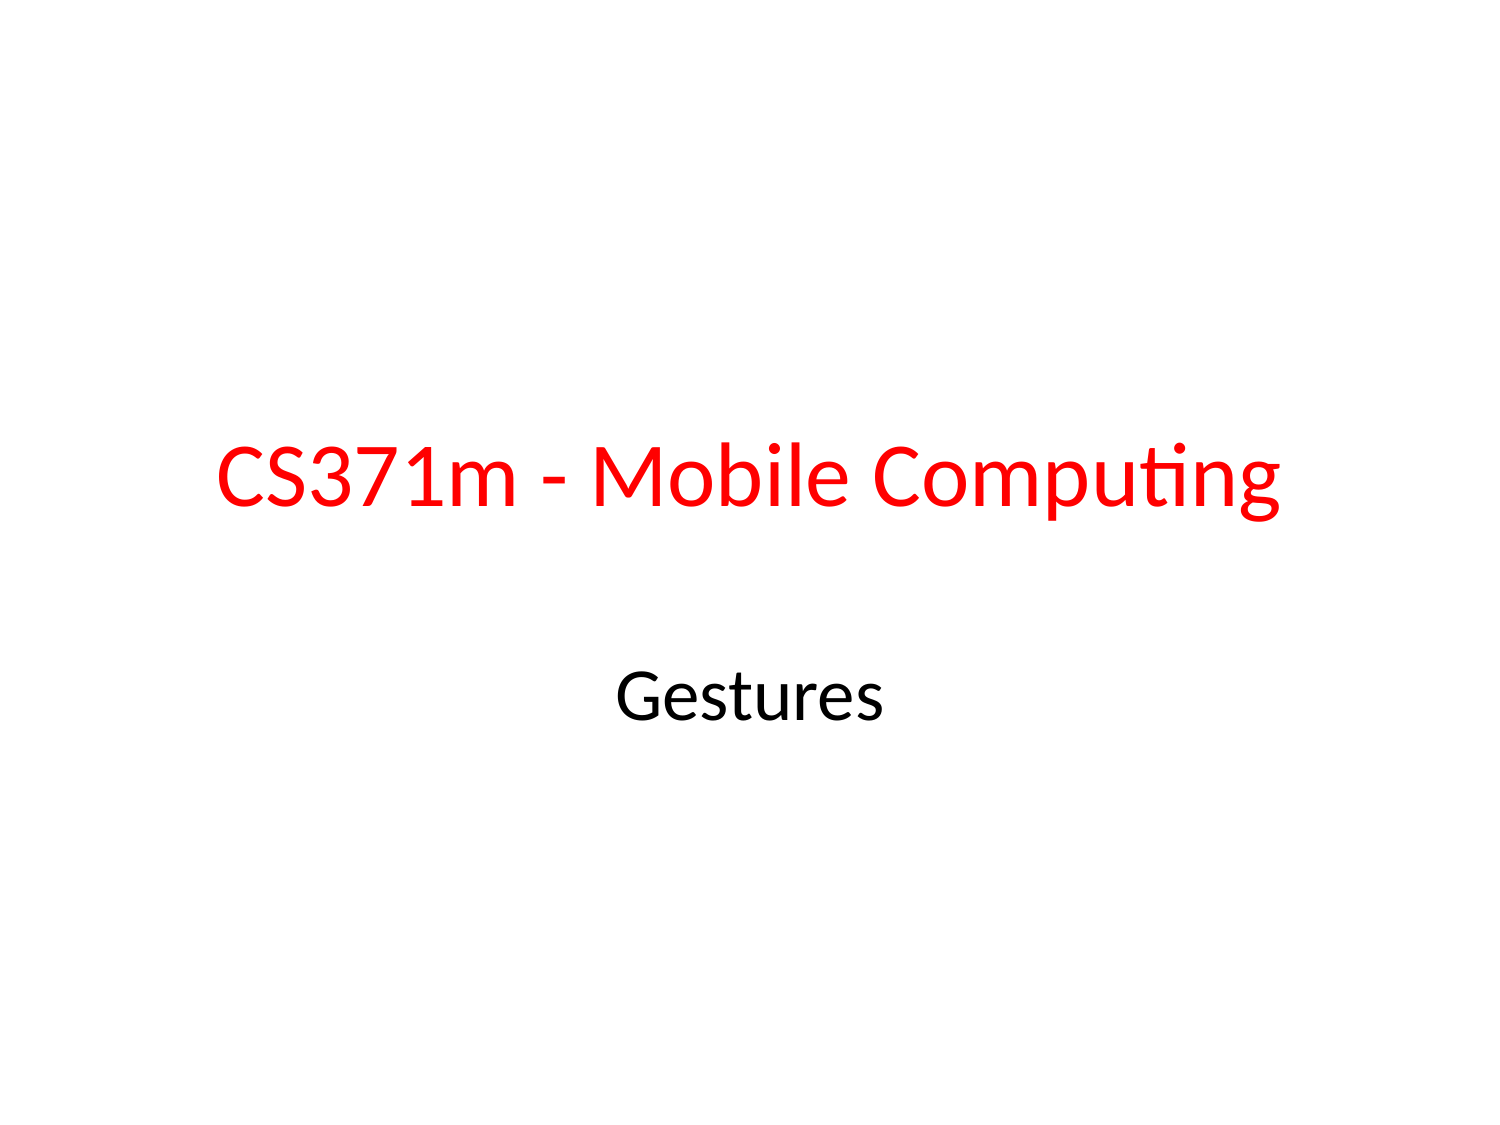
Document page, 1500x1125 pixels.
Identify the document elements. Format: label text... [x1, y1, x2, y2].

subtitle Gestures [225, 637, 1275, 925]
title CS371m - Mobile Computing [112, 349, 1388, 591]
